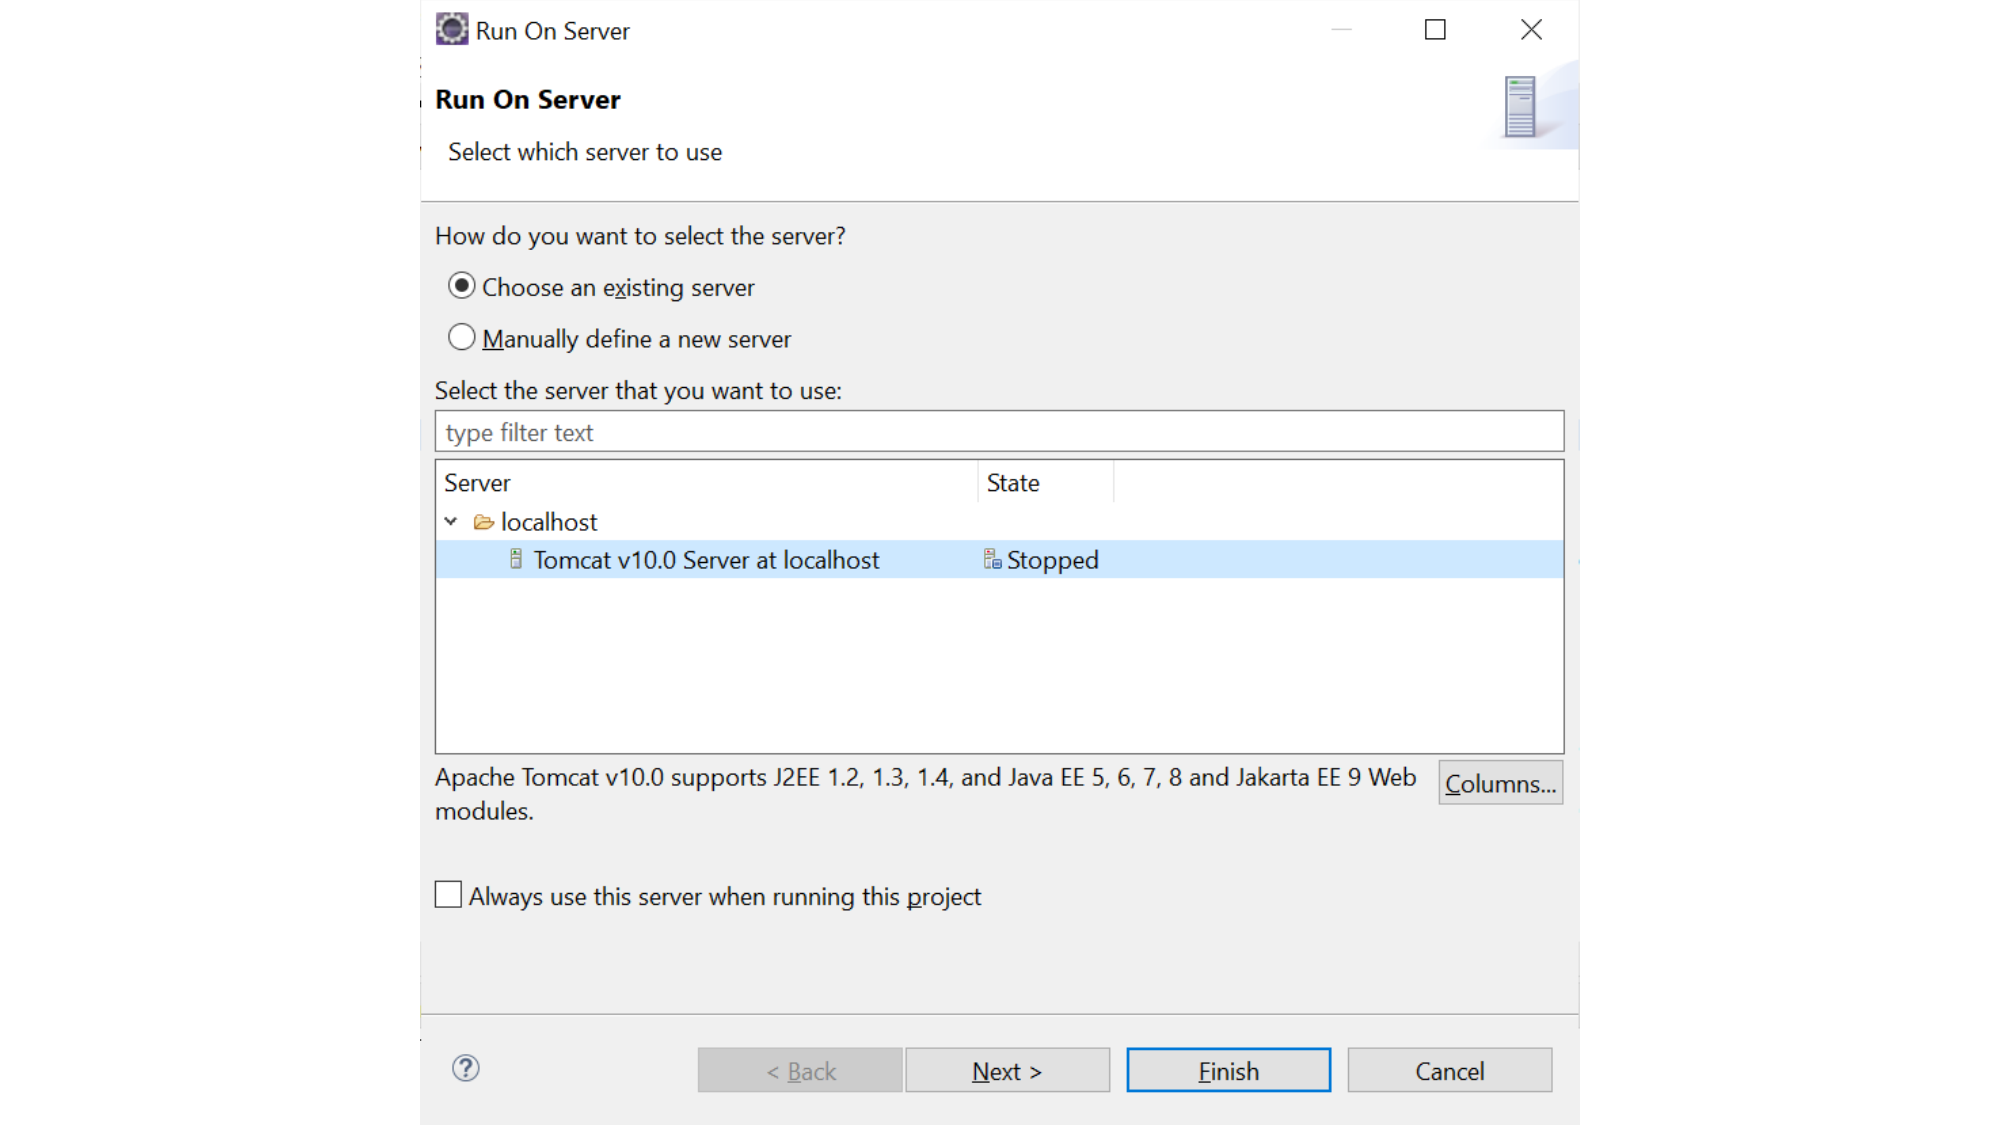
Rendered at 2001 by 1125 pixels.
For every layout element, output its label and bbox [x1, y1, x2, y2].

picture [420, 0, 1580, 1125]
